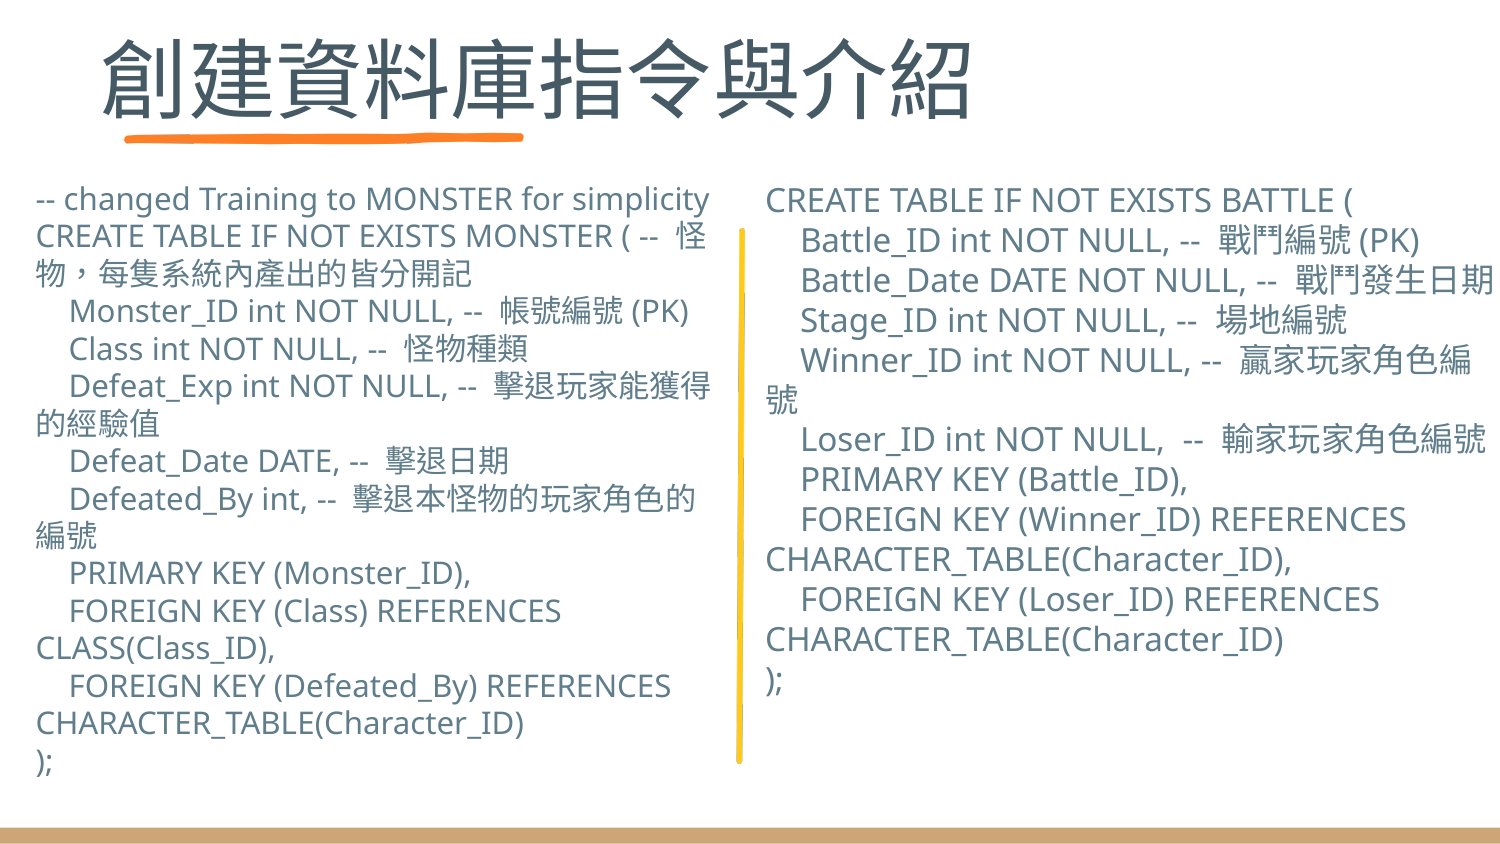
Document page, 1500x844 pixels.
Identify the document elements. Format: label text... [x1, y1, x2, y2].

picture [461, 203, 1039, 781]
text_box CREATE TABLE IF NOT EXISTS BATTLE ( Battle_ID int NOT NULL, -- 戰鬥編號(PK) Battle_Date DATE NOT NULL, -- 戰鬥發生日期 Stage_ID int NOT NULL, -- 場地編號 Winner_ID int NOT NULL, -- 贏家玩家角色編號 Loser_ID int NOT NULL, -- 輸家玩家角色編號 PRIMARY KEY (Battle_ID), FOREIGN KEY (Winner_ID) REFERENCES CHARACTER_TABLE(Character_ID), FOREIGN KEY (Loser_ID) REFERENCES CHARACTER_TABLE(Character_ID) ); [750, 164, 1500, 817]
text_box -- changed Training to MONSTER for simplicity CREATE TABLE IF NOT EXISTS MONSTER ( -- 怪物，每隻系統內產出的皆分開記 Monster_ID int NOT NULL, -- 帳號編號(PK) Class int NOT NULL, -- 怪物種類 Defeat_Exp int NOT NULL, -- 擊退玩家能獲得的經驗值 Defeat_Date DATE, -- 擊退日期 Defeated_By int, -- 擊退本怪物的玩家角色的編號 PRIMARY KEY (Monster_ID), FOREIGN KEY (Class) REFERENCES CLASS(Class_ID), FOREIGN KEY (Defeated_By) REFERENCES CHARACTER_TABLE(Character_ID) ); [20, 164, 730, 781]
picture [74, 127, 587, 187]
title 創建資料庫指令與介紹 [85, 113, 1484, 203]
